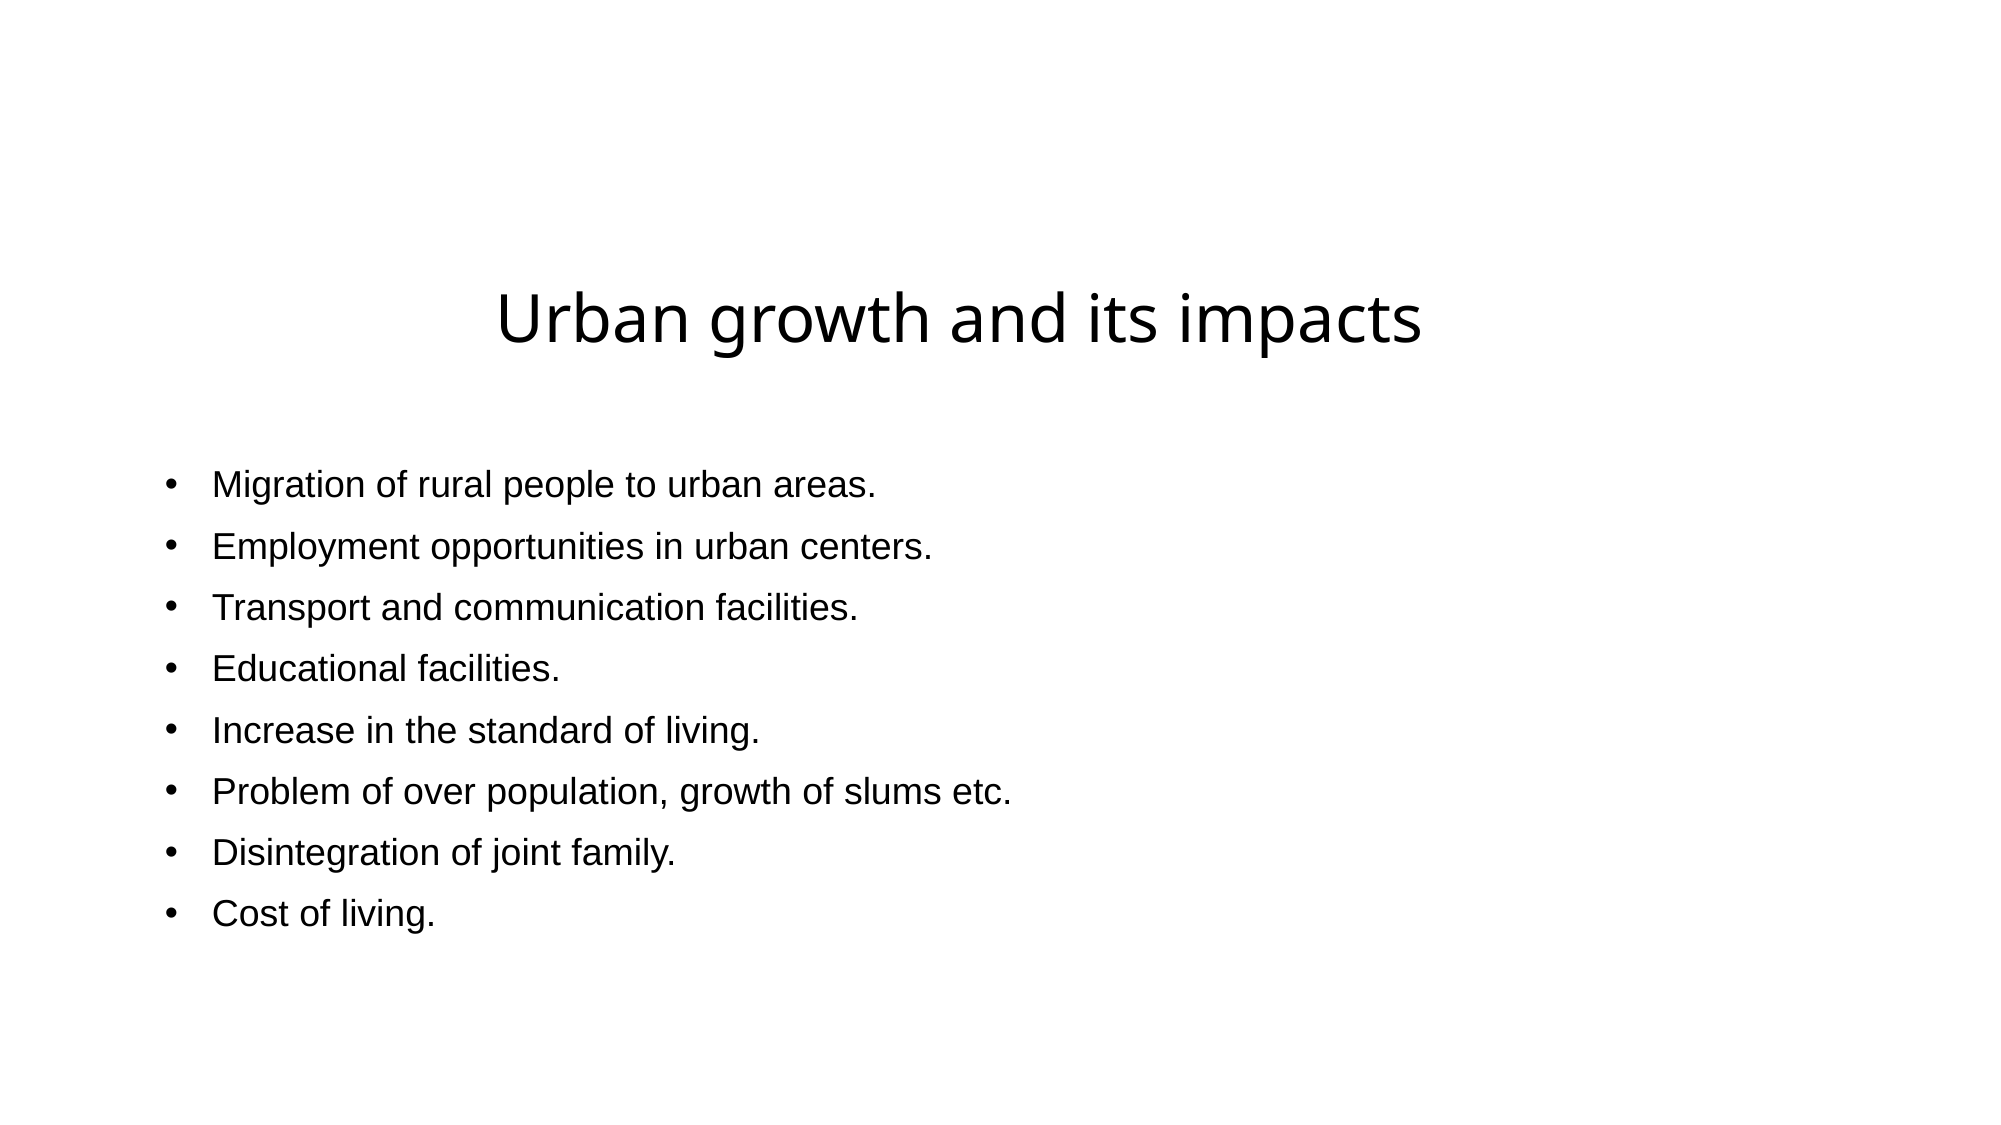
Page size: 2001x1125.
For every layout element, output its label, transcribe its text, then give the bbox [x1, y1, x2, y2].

title Urban growth and its impacts [480, 32, 1455, 365]
list Migration of rural people to urban areas. Employment opportunities in urban centers. Transport and communication facilities. Educational facilities. Increase in the standard of living. Problem of over population, growth of slums etc. Disintegration of joint family. Cost of living. [149, 457, 1785, 1039]
